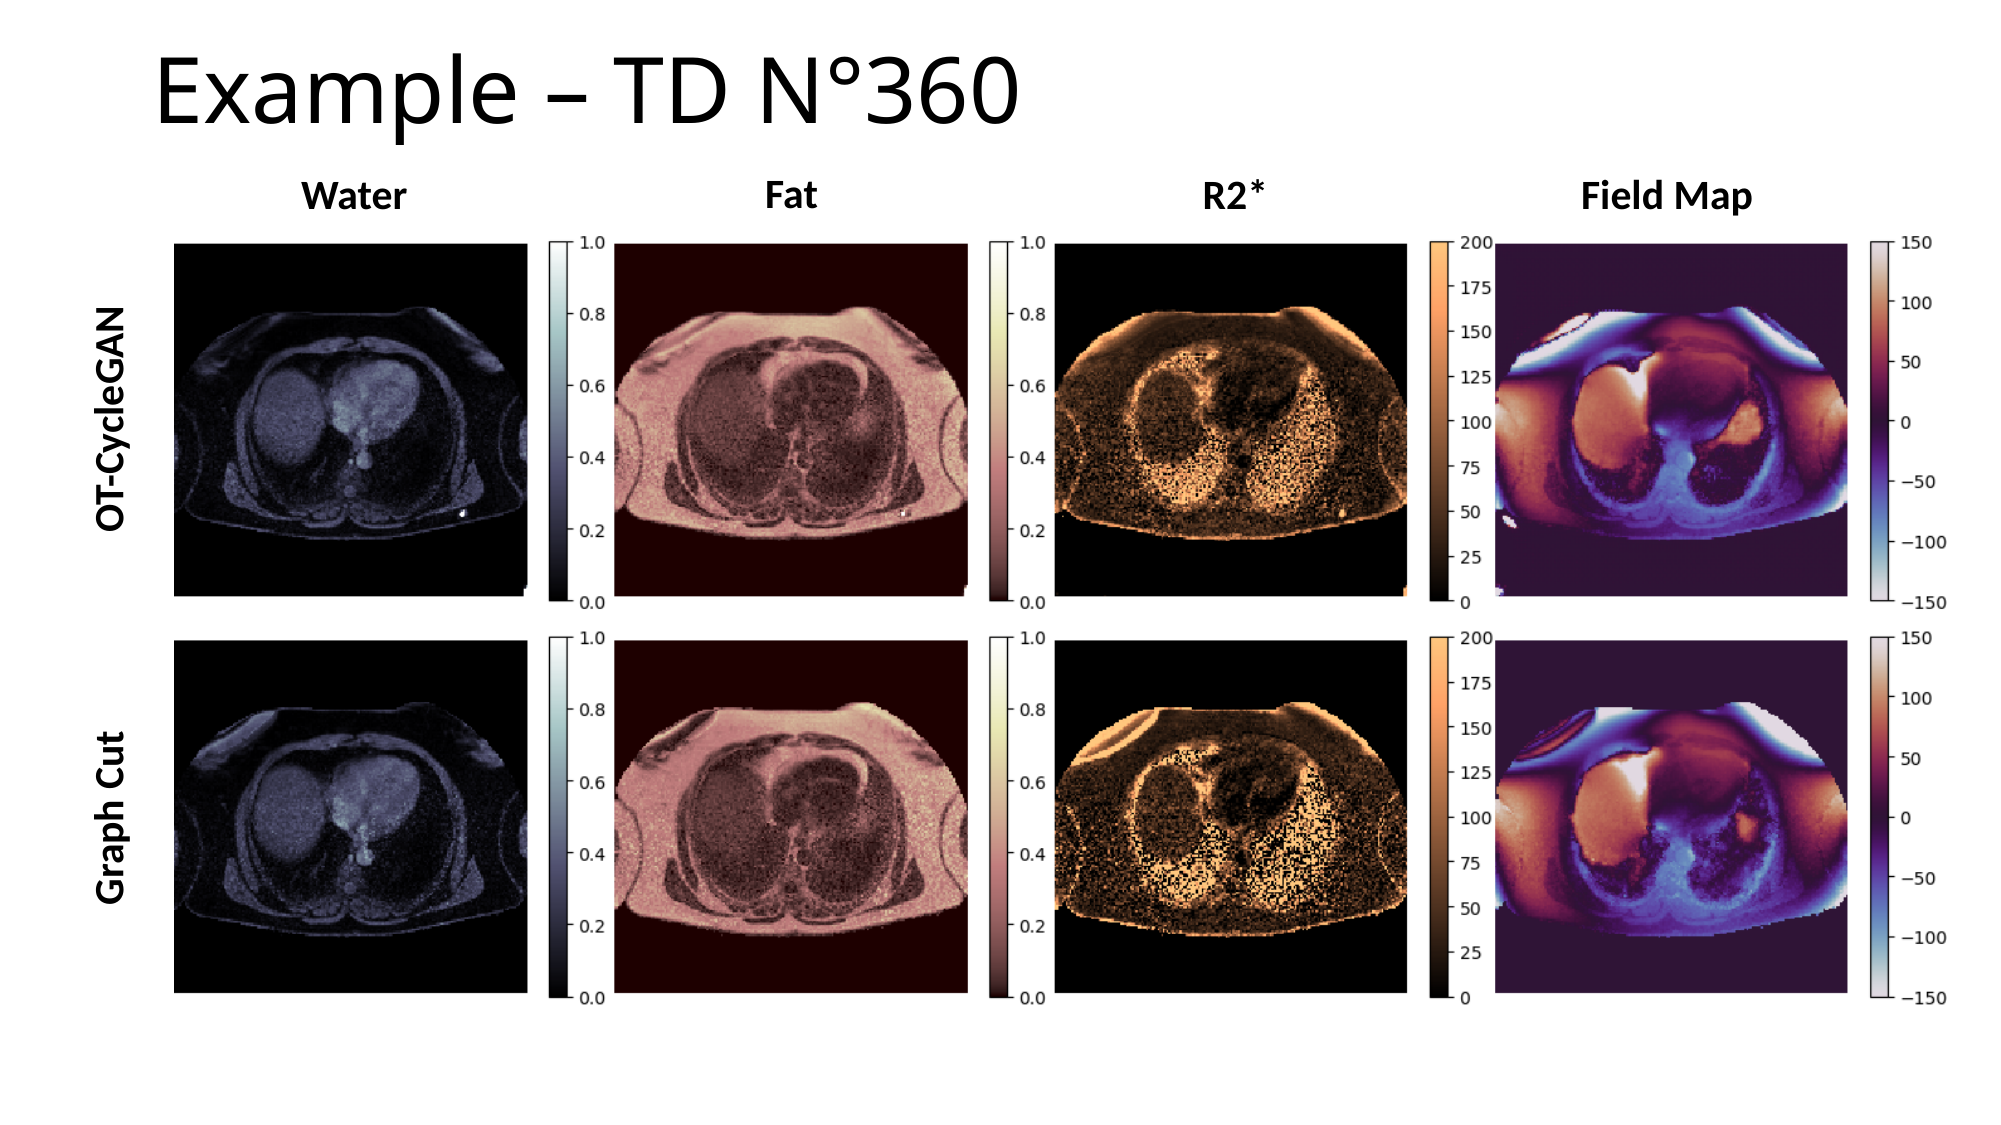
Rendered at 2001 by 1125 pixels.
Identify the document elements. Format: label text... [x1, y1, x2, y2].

text_box Field Map [1566, 160, 1769, 225]
text_box R2* [1187, 160, 1284, 225]
picture [174, 235, 1947, 1007]
text_box Fat [750, 159, 833, 225]
title Example – TD N°360 [137, 33, 1863, 155]
text_box Graph Cut [74, 716, 139, 921]
text_box OT-CycleGAN [74, 291, 139, 548]
text_box Water [286, 160, 423, 225]
